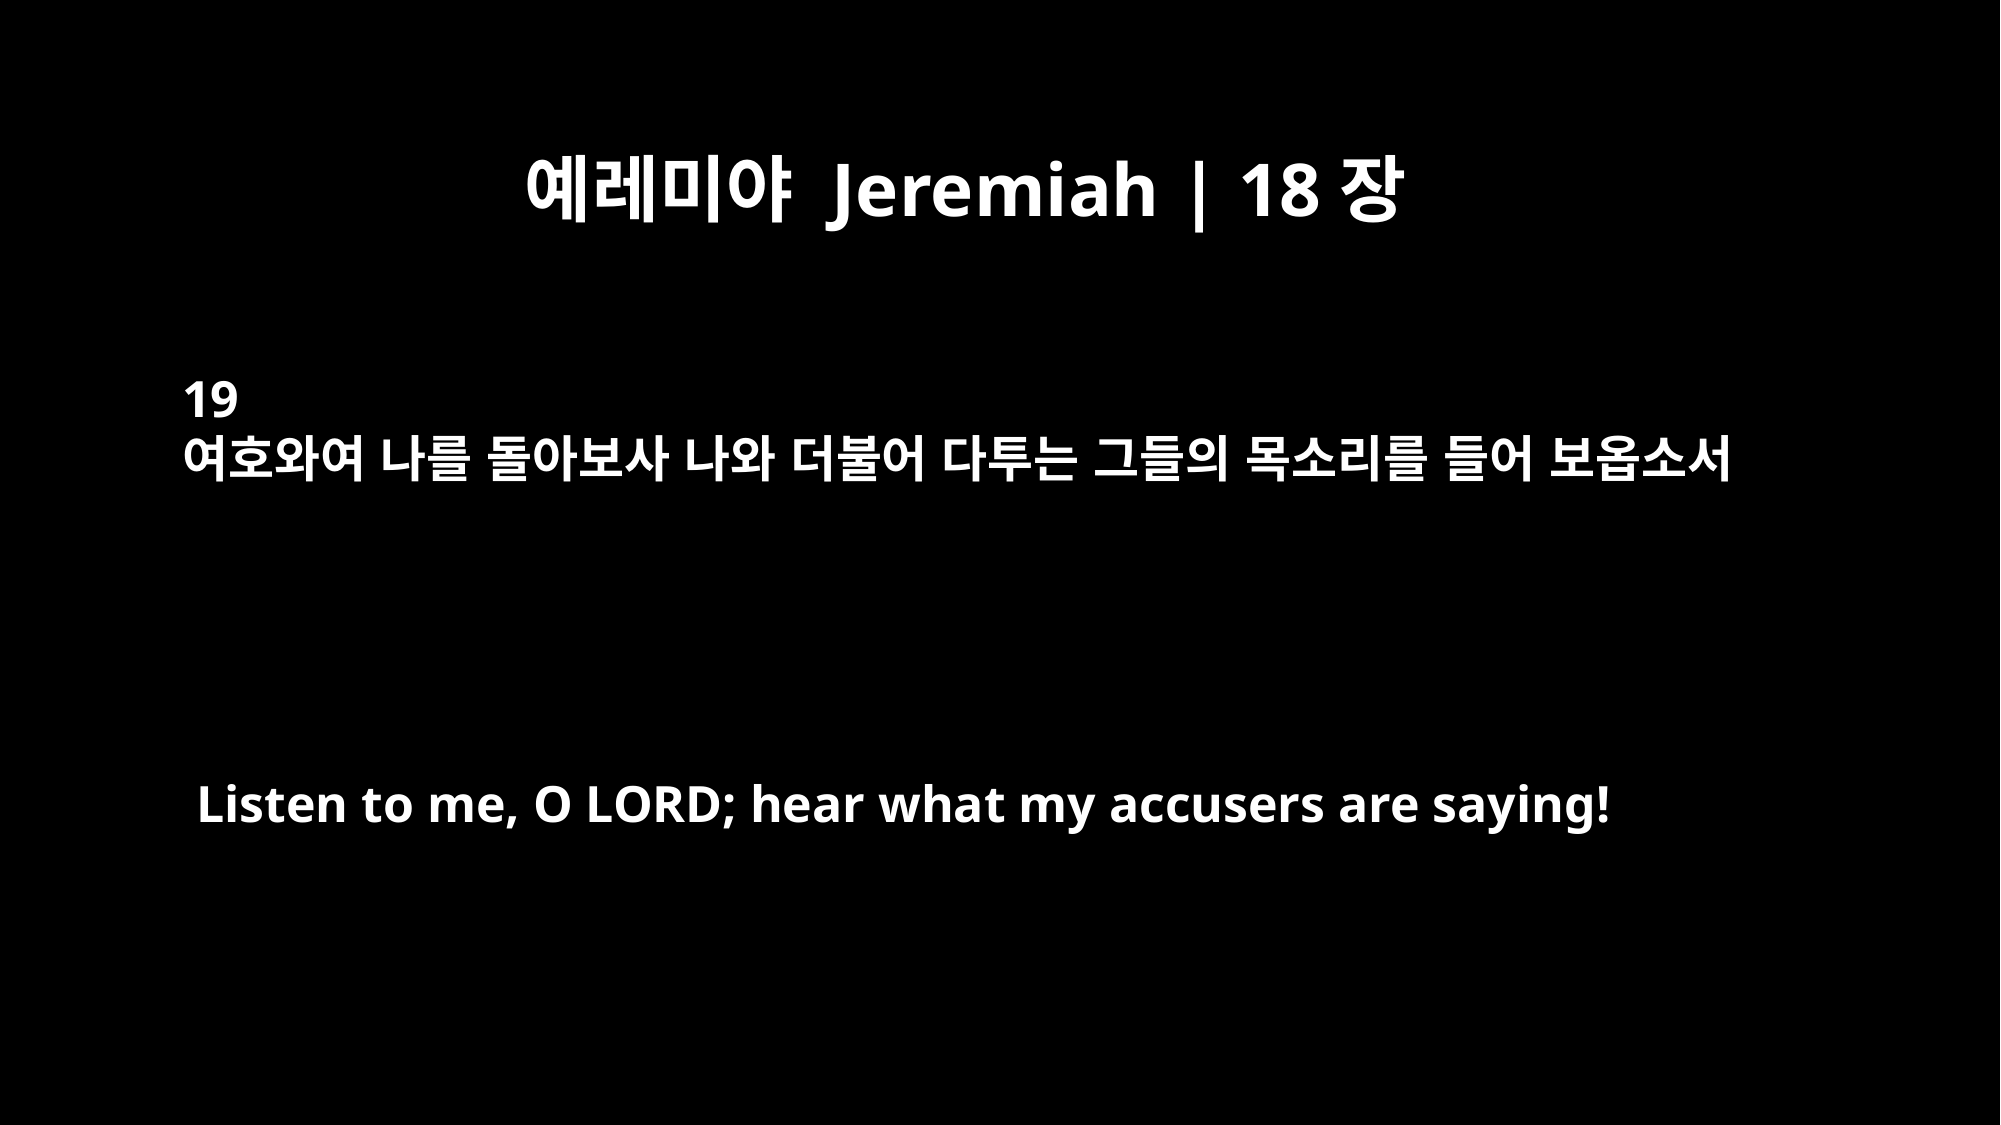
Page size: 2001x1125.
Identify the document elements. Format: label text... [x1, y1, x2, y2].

text_box 예레미야 Jeremiah | 18장 [510, 136, 1422, 239]
text_box 19 여호와여 나를 돌아보사 나와 더불어 다투는 그들의 목소리를 들어 보옵소서 [167, 359, 1750, 495]
text_box Listen to me, O LORD; hear what my accusers are saying! [181, 764, 1626, 840]
